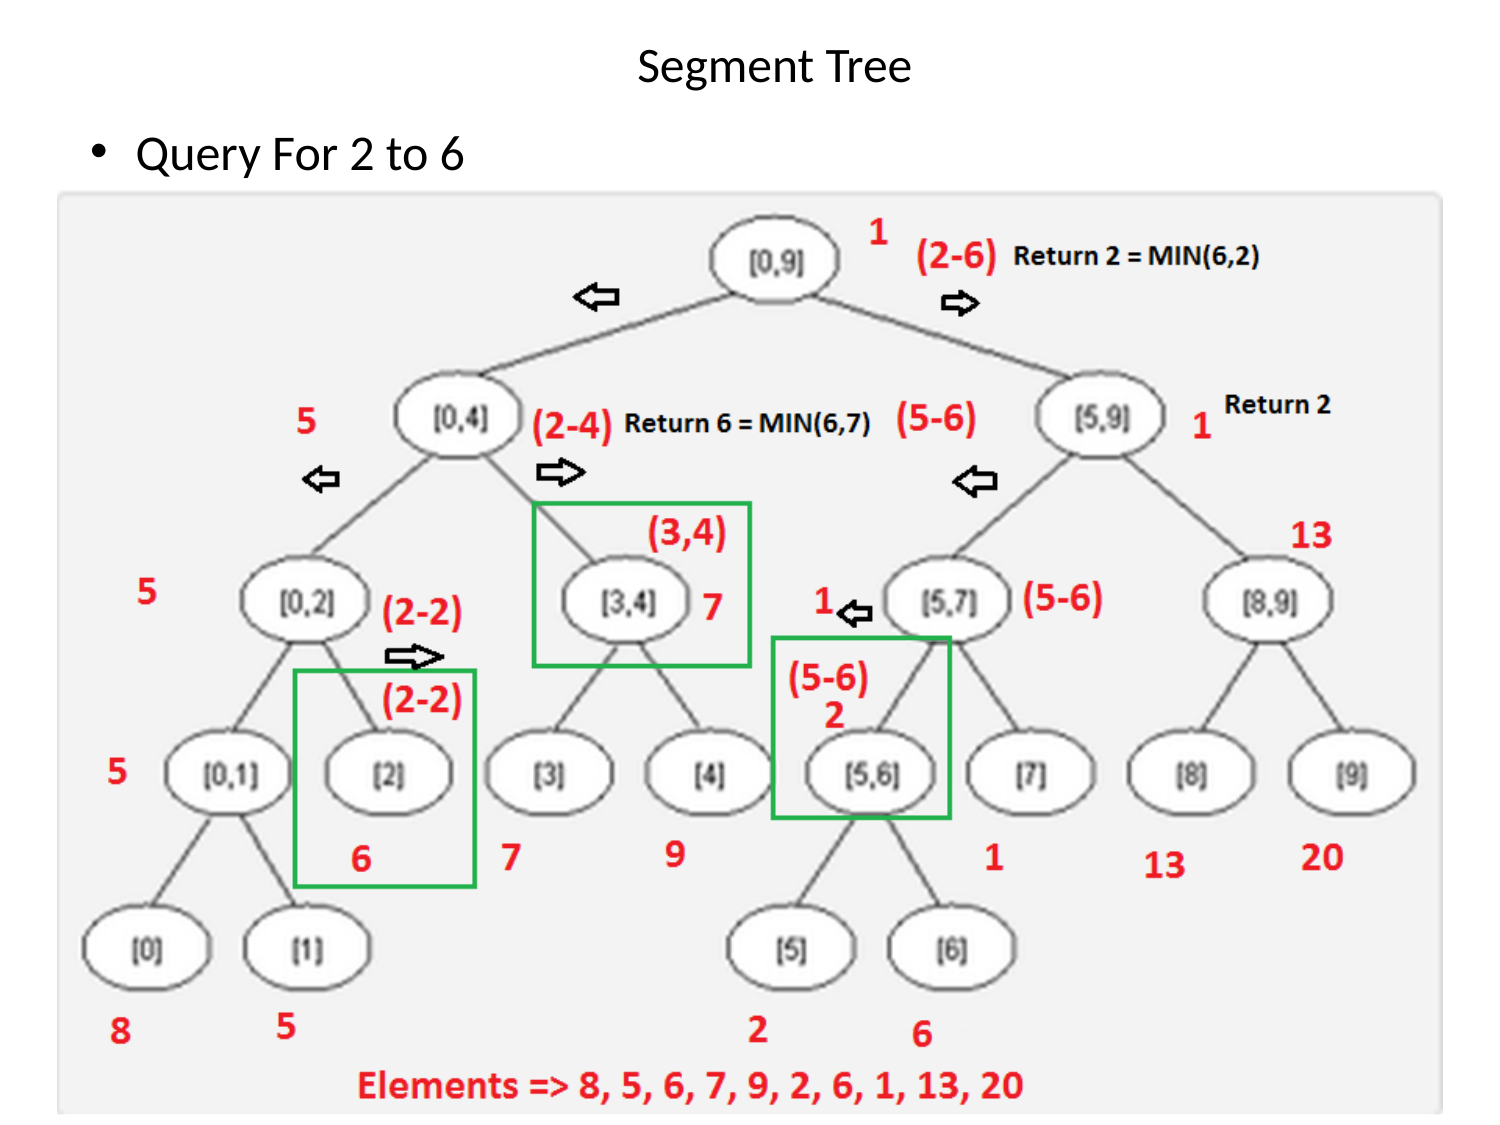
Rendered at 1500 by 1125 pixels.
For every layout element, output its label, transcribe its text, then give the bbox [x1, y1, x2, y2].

text_box Segment Tree [137, 24, 1413, 100]
list Query For 2 to 6 [75, 112, 1425, 185]
picture [56, 187, 1444, 1116]
